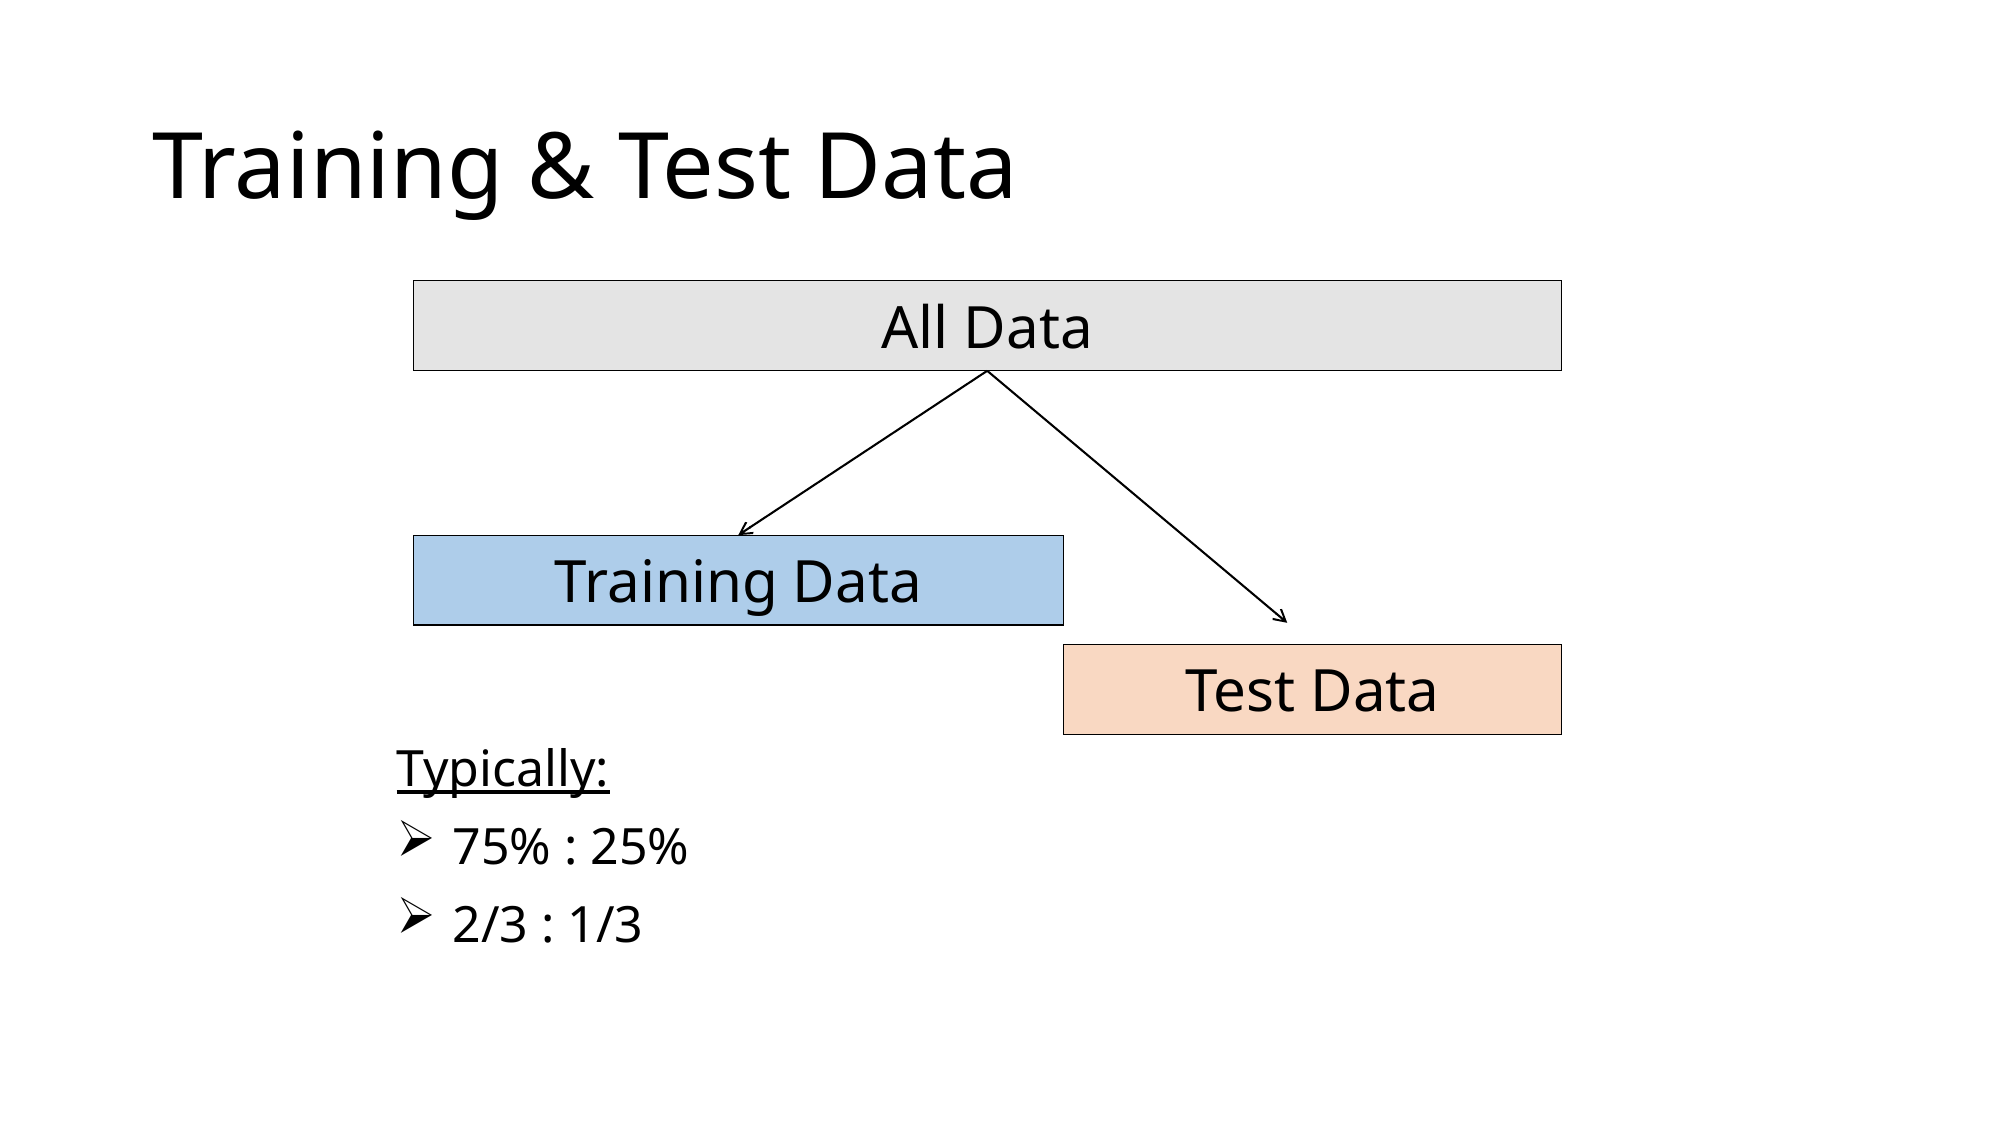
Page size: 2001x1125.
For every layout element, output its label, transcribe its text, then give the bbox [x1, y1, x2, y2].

text_box Typically: 75% : 25% 2/3 : 1/3 [381, 728, 854, 960]
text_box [987, 370, 1288, 623]
title Training & Test Data [137, 59, 1863, 278]
text_box Test Data [1063, 645, 1562, 731]
text_box [1063, 731, 1562, 735]
text_box All Data [413, 283, 1562, 368]
text_box [413, 622, 1064, 626]
text_box Training Data [413, 536, 987, 622]
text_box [738, 370, 988, 536]
